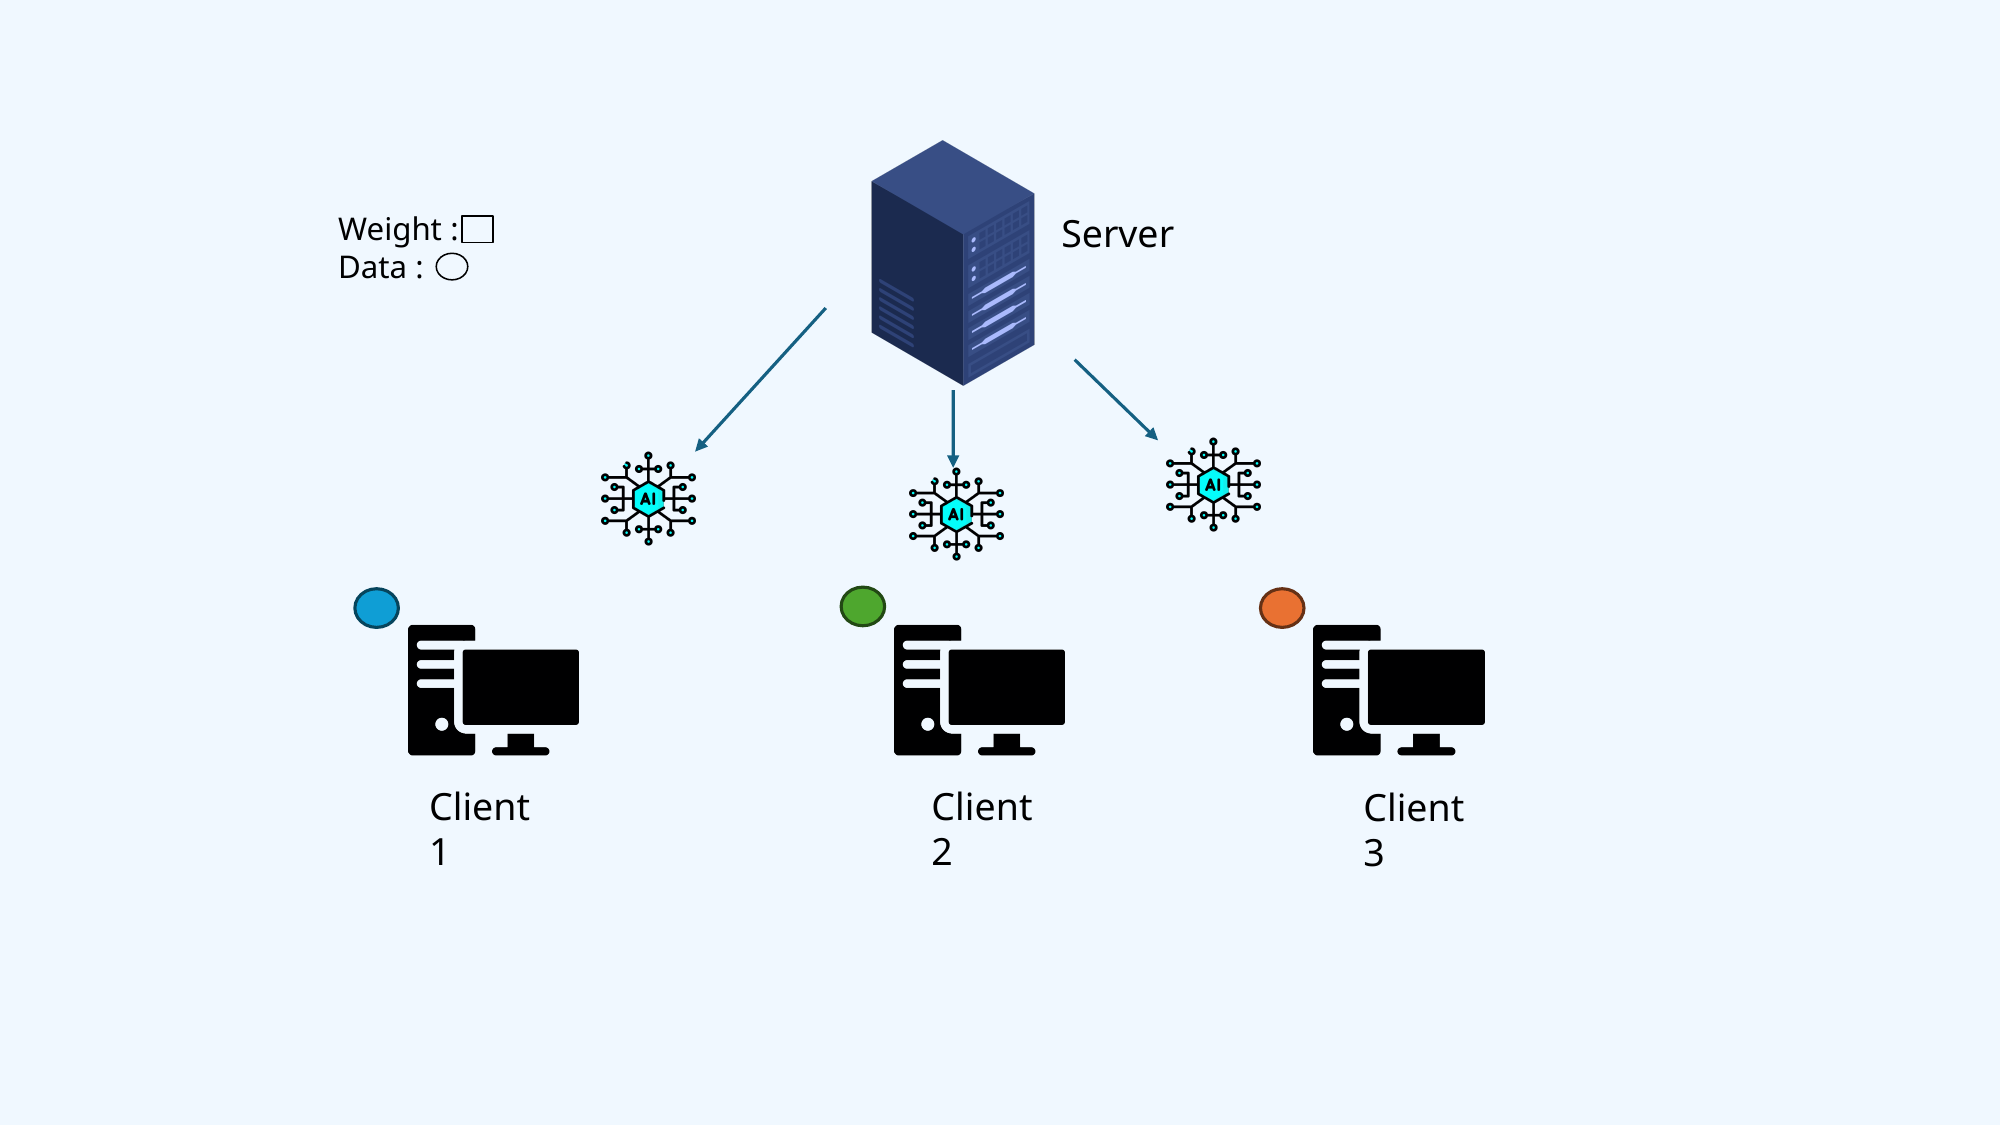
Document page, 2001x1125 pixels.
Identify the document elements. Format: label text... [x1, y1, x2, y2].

text_box Client 2 [916, 775, 1075, 881]
text_box [839, 585, 887, 628]
text_box Weight : Data : [323, 202, 474, 292]
picture [893, 604, 1066, 776]
text_box [1258, 587, 1306, 629]
picture [407, 604, 580, 776]
text_box Client 3 [1348, 776, 1507, 881]
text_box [1074, 359, 1159, 441]
picture [1313, 604, 1485, 776]
picture [909, 466, 1005, 562]
picture [1165, 436, 1261, 532]
text_box Server [1082, 202, 1205, 262]
text_box [436, 253, 468, 280]
text_box Client 1 [414, 776, 573, 881]
text_box [461, 215, 494, 243]
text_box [694, 307, 827, 453]
picture [600, 451, 696, 546]
picture [825, 134, 1082, 391]
text_box [353, 587, 400, 629]
